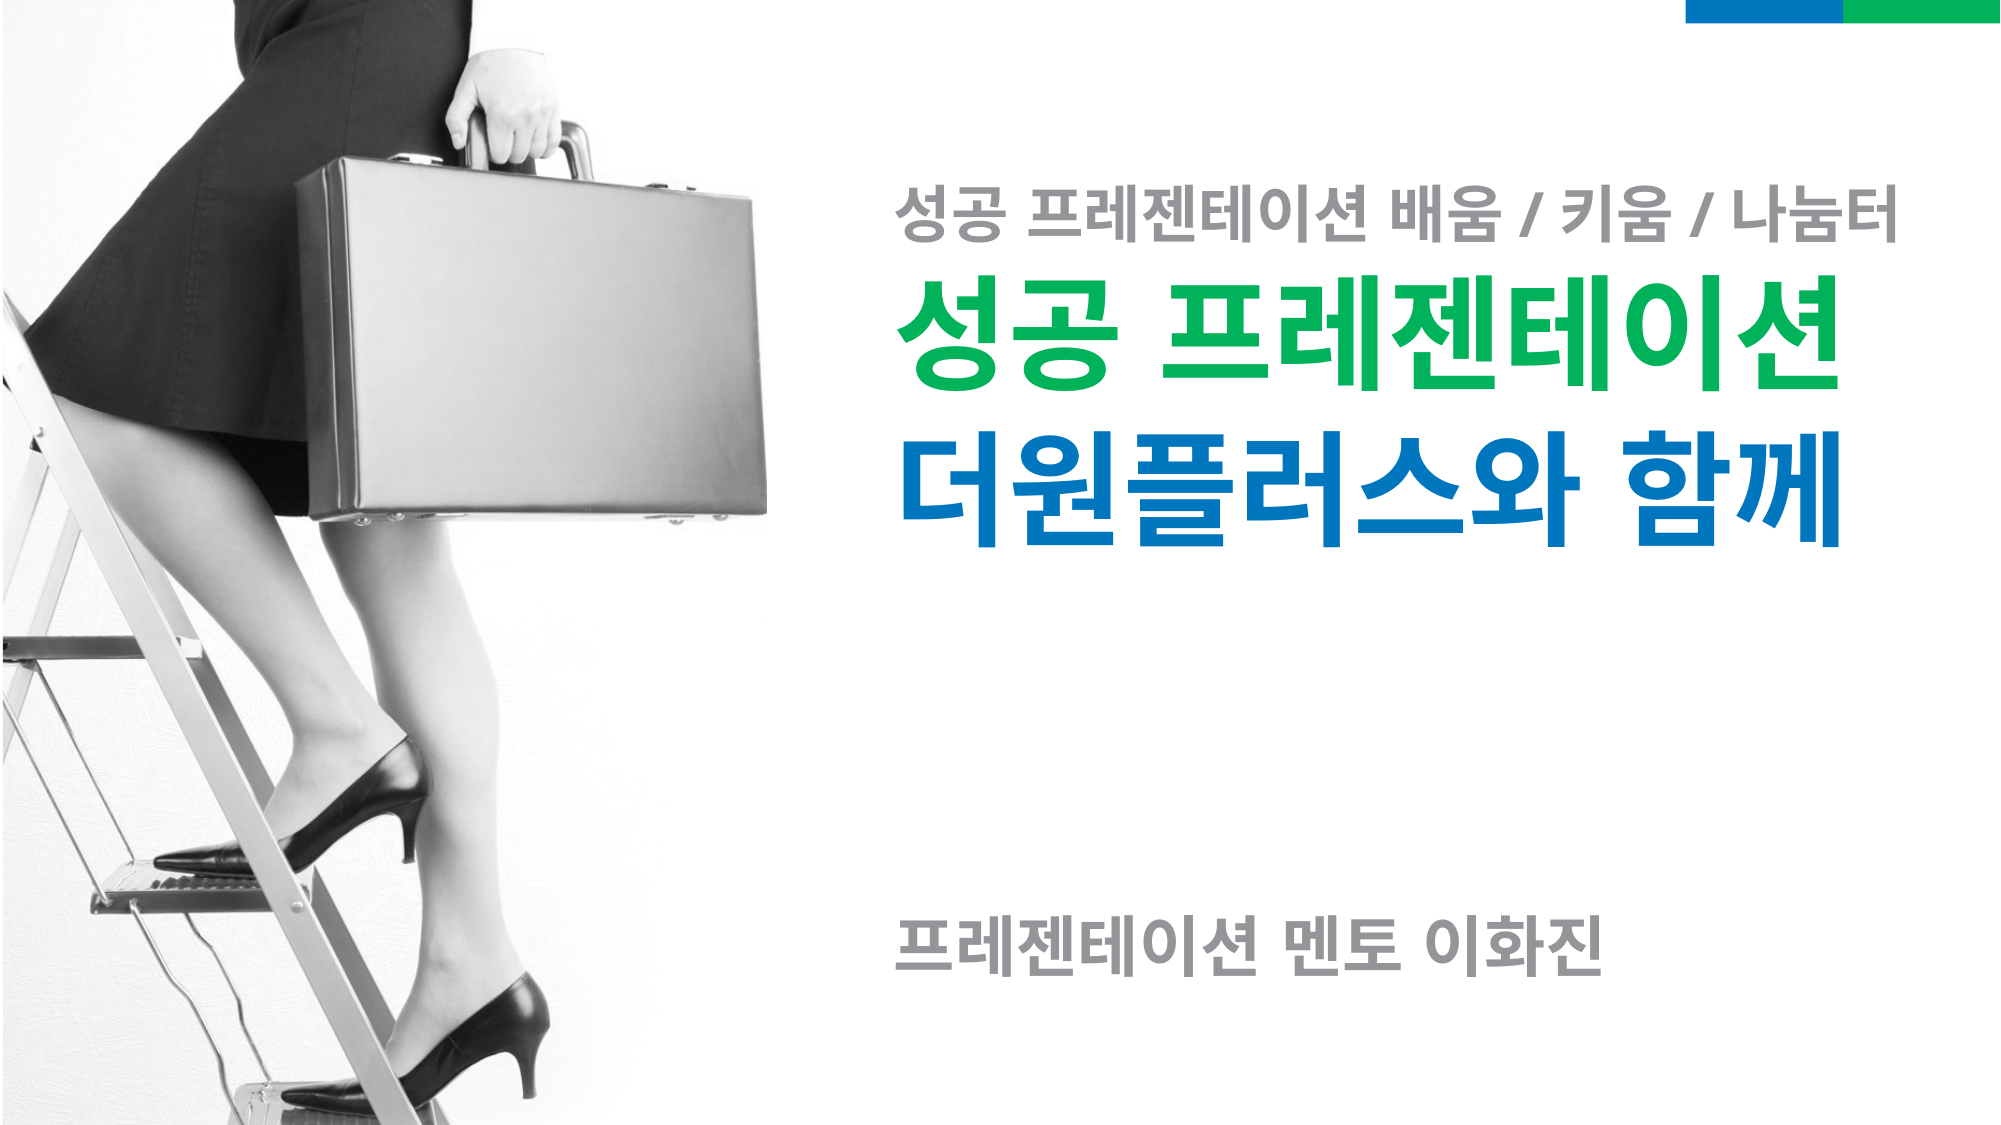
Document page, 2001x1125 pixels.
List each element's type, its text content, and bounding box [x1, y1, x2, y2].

picture [2, 0, 767, 1125]
list 성공 프레젠테이션 [893, 255, 2000, 407]
list 더원플러스와 함께 [893, 411, 2000, 564]
list 성공 프레젠테이션 배움/키움/나눔터 [893, 174, 2000, 251]
list 프레젠테이션 멘토 이화진 [893, 905, 2000, 986]
